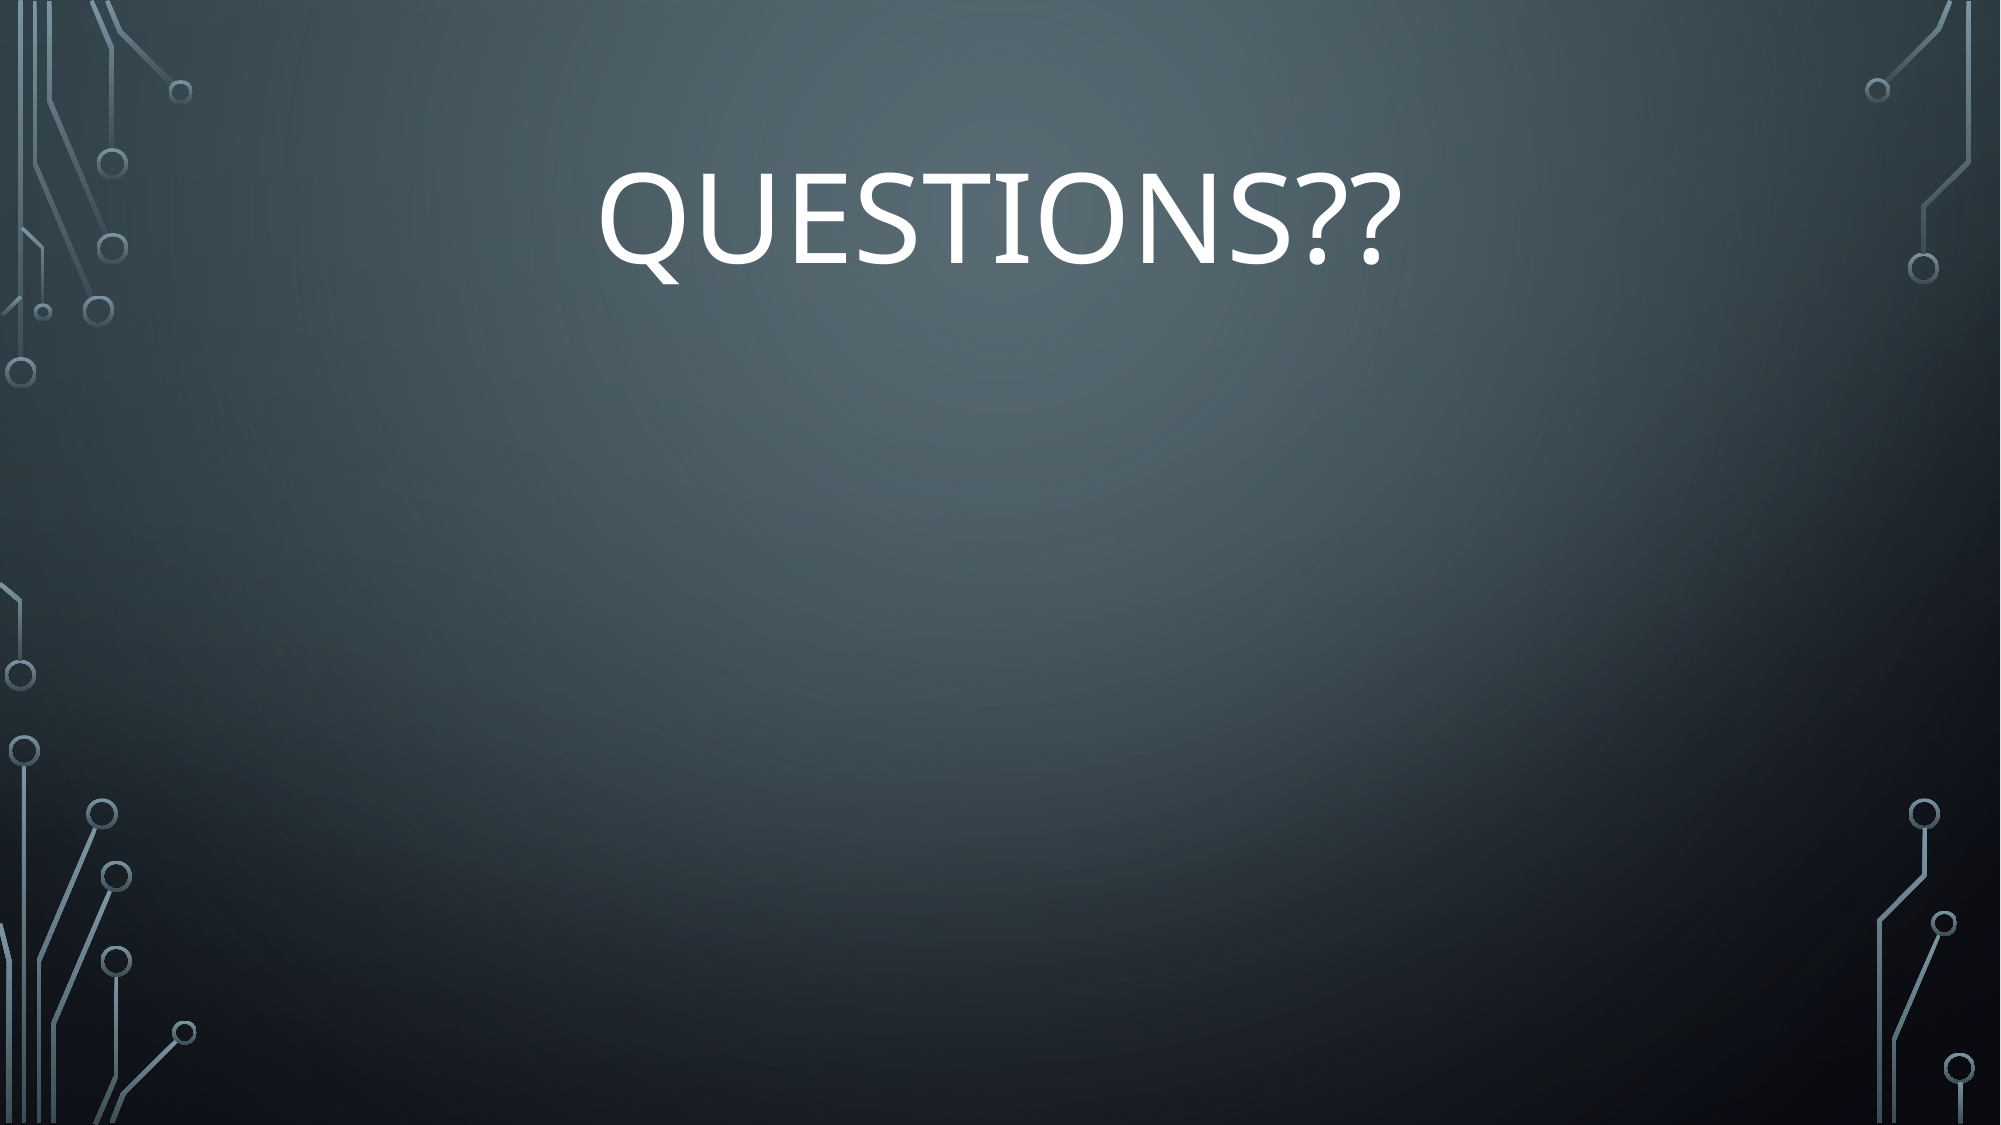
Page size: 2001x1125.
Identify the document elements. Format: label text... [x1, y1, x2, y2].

title Questions?? [187, 101, 1813, 344]
